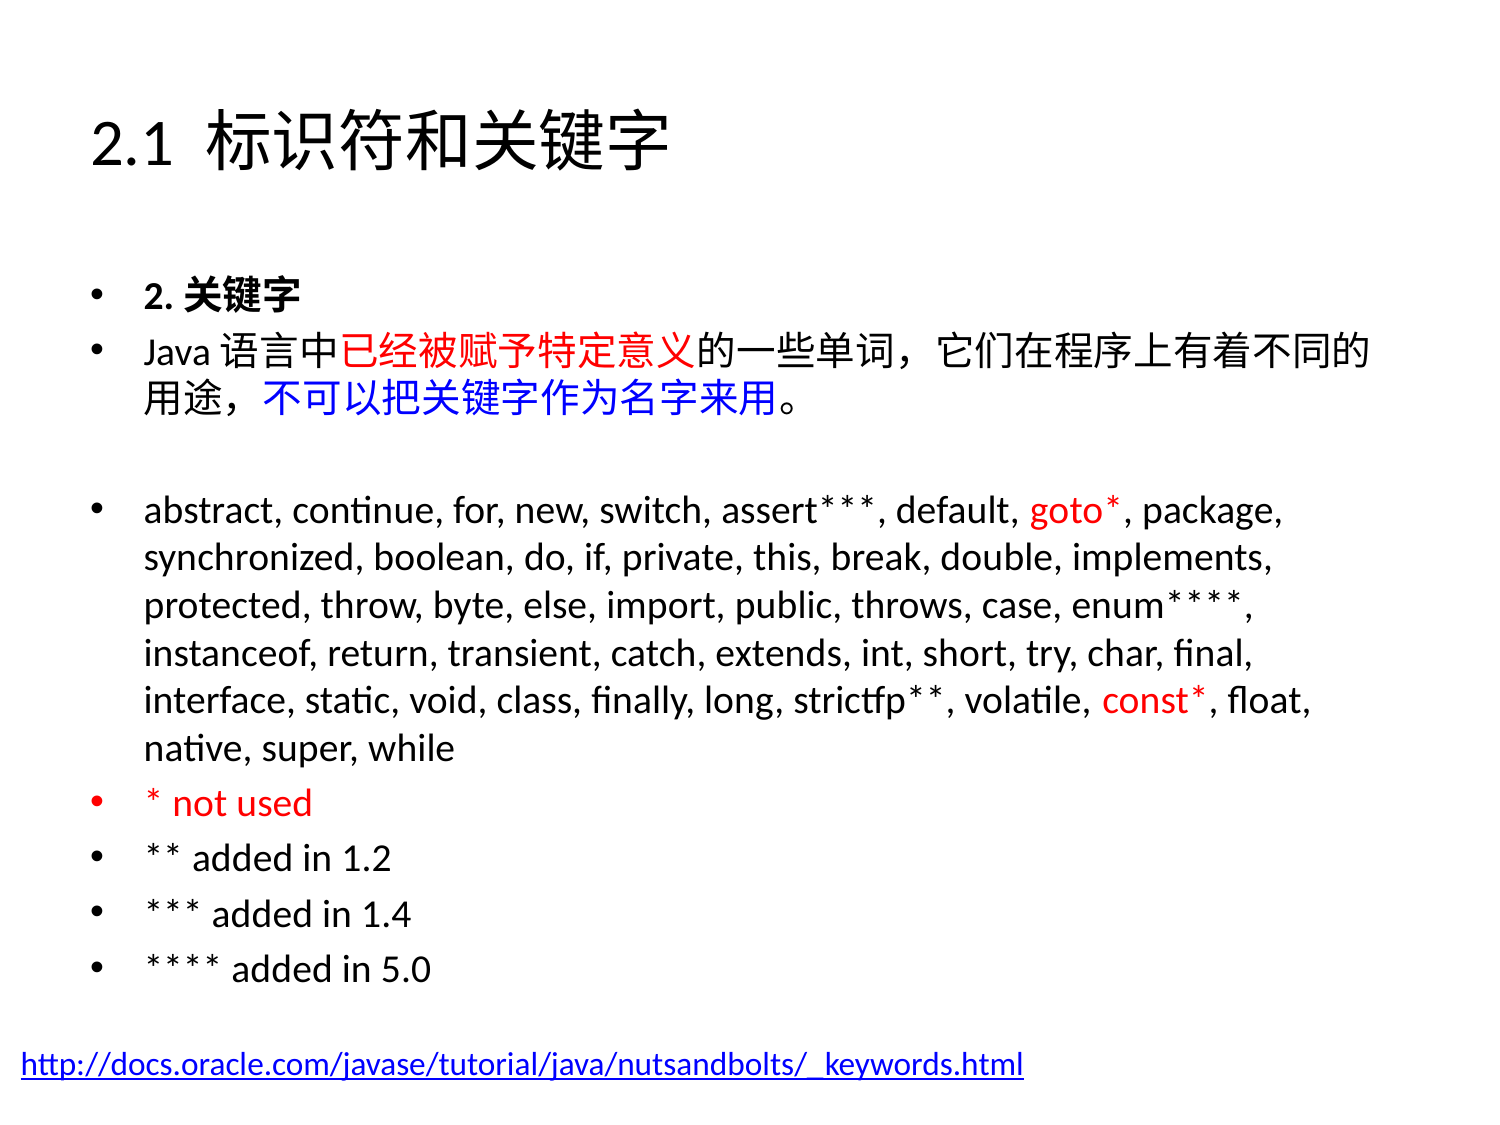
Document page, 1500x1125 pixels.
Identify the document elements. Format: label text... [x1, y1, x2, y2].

list 2.关键字 Java语言中已经被赋予特定意义的一些单词，它们在程序上有着不同的用途，不可以把关键字作为名字来用。 abstract, continue, for, new, switch, assert***, default, goto*, package, synchronized, boolean, do, if, private, this, break, double, implements, protected, throw, byte, else, import, public, throws, case, enum****, instanceof, return, transient, catch, extends, int, short, try, char, final, interface, static, void, class, finally, long, strictfp**, volatile, const*, float, native, super, while * not used ** added in 1.2 *** added in 1.4 **** added in 5.0 [75, 262, 1425, 1005]
title 2.1 标识符和关键字 [75, 45, 1425, 233]
text_box http://docs.oracle.com/javase/tutorial/java/nutsandbolts/_keywords.html [5, 1034, 1093, 1090]
